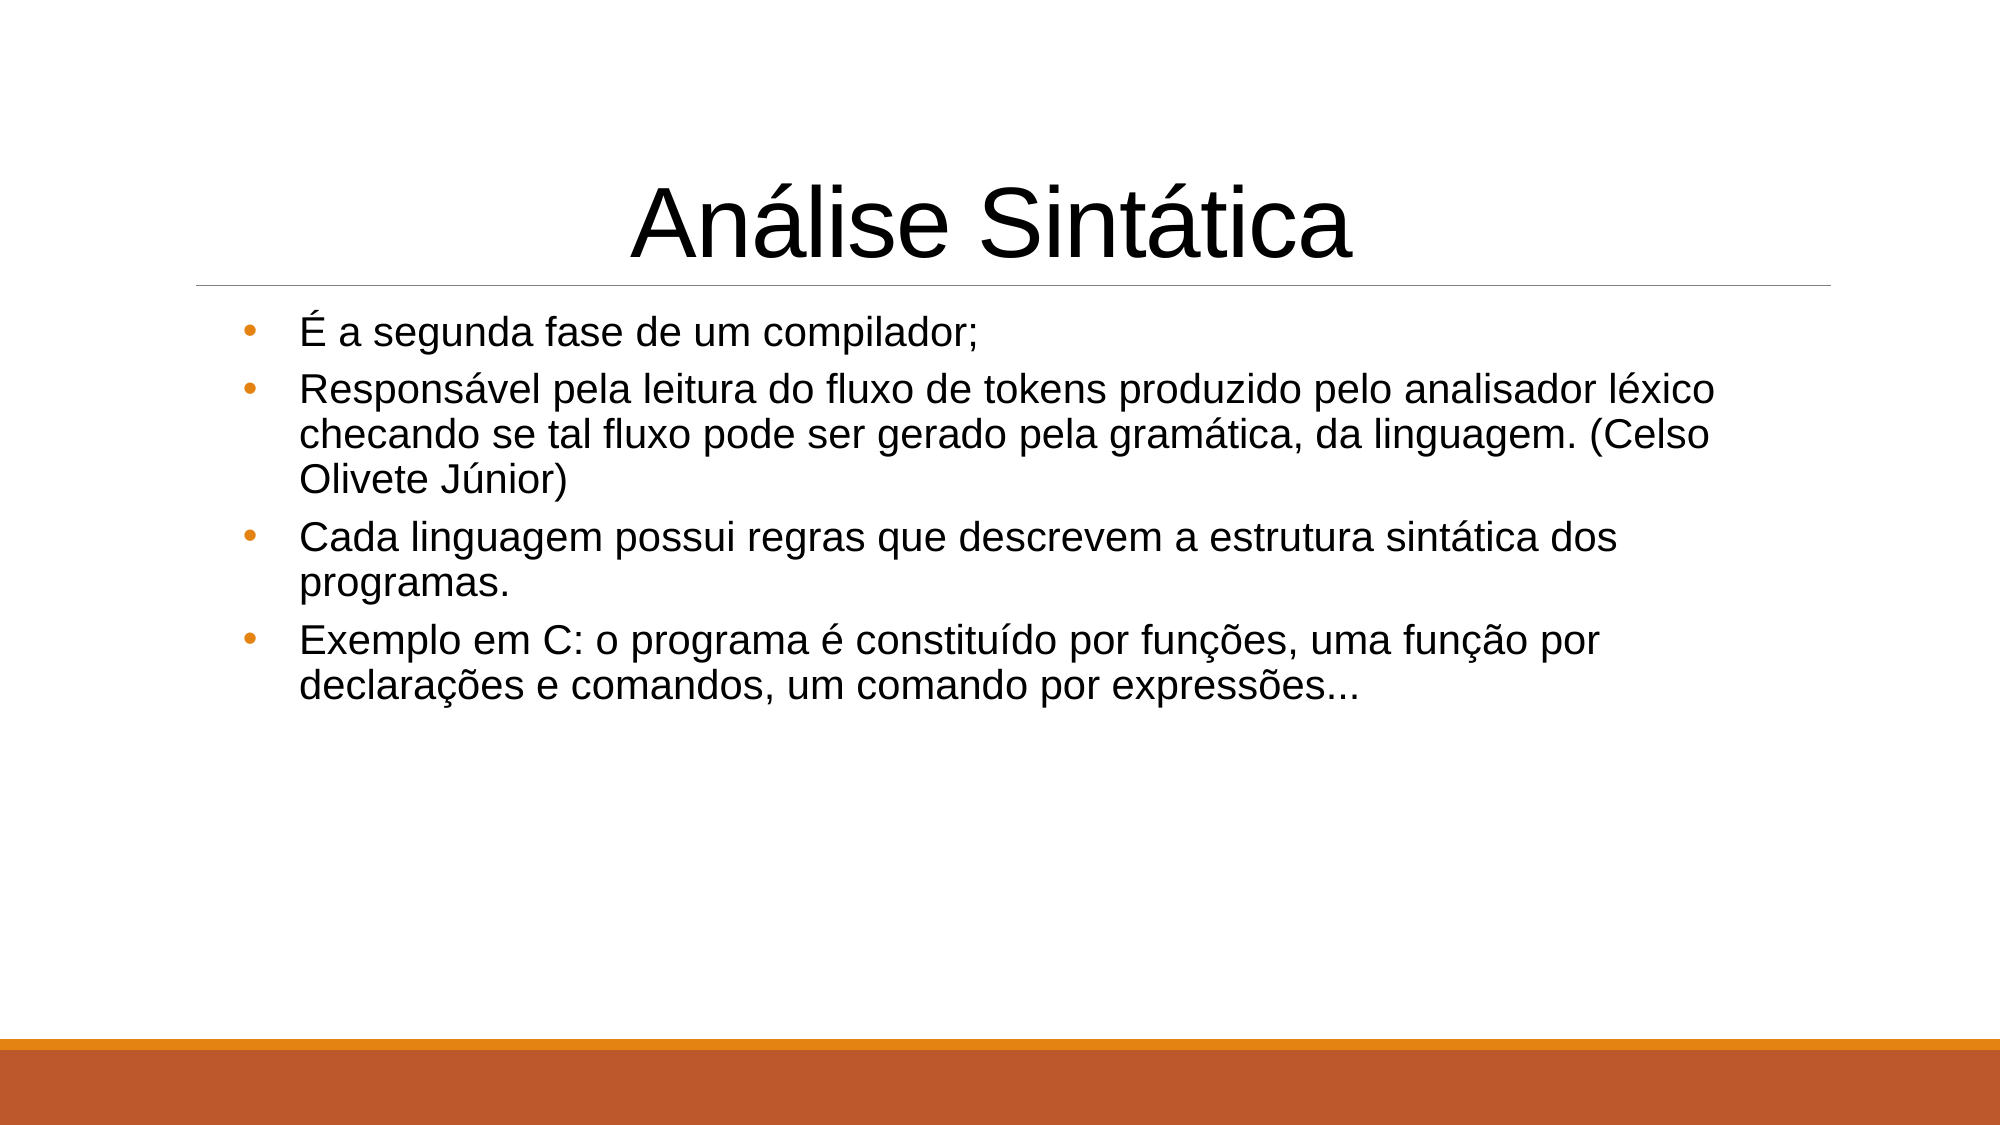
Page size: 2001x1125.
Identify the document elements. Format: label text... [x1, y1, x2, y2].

title Análise Sintática [180, 47, 1830, 285]
list É a segunda fase de um compilador; Responsável pela leitura do fluxo de tokens produzido pelo analisador léxico checando se tal fluxo pode ser gerado pela gramática, da linguagem. (Celso Olivete Júnior) Cada linguagem possui regras que descrevem a estrutura sintática dos programas. Exemplo em C: o programa é constituído por funções, uma função por declarações e comandos, um comando por expressões... [180, 302, 1830, 963]
